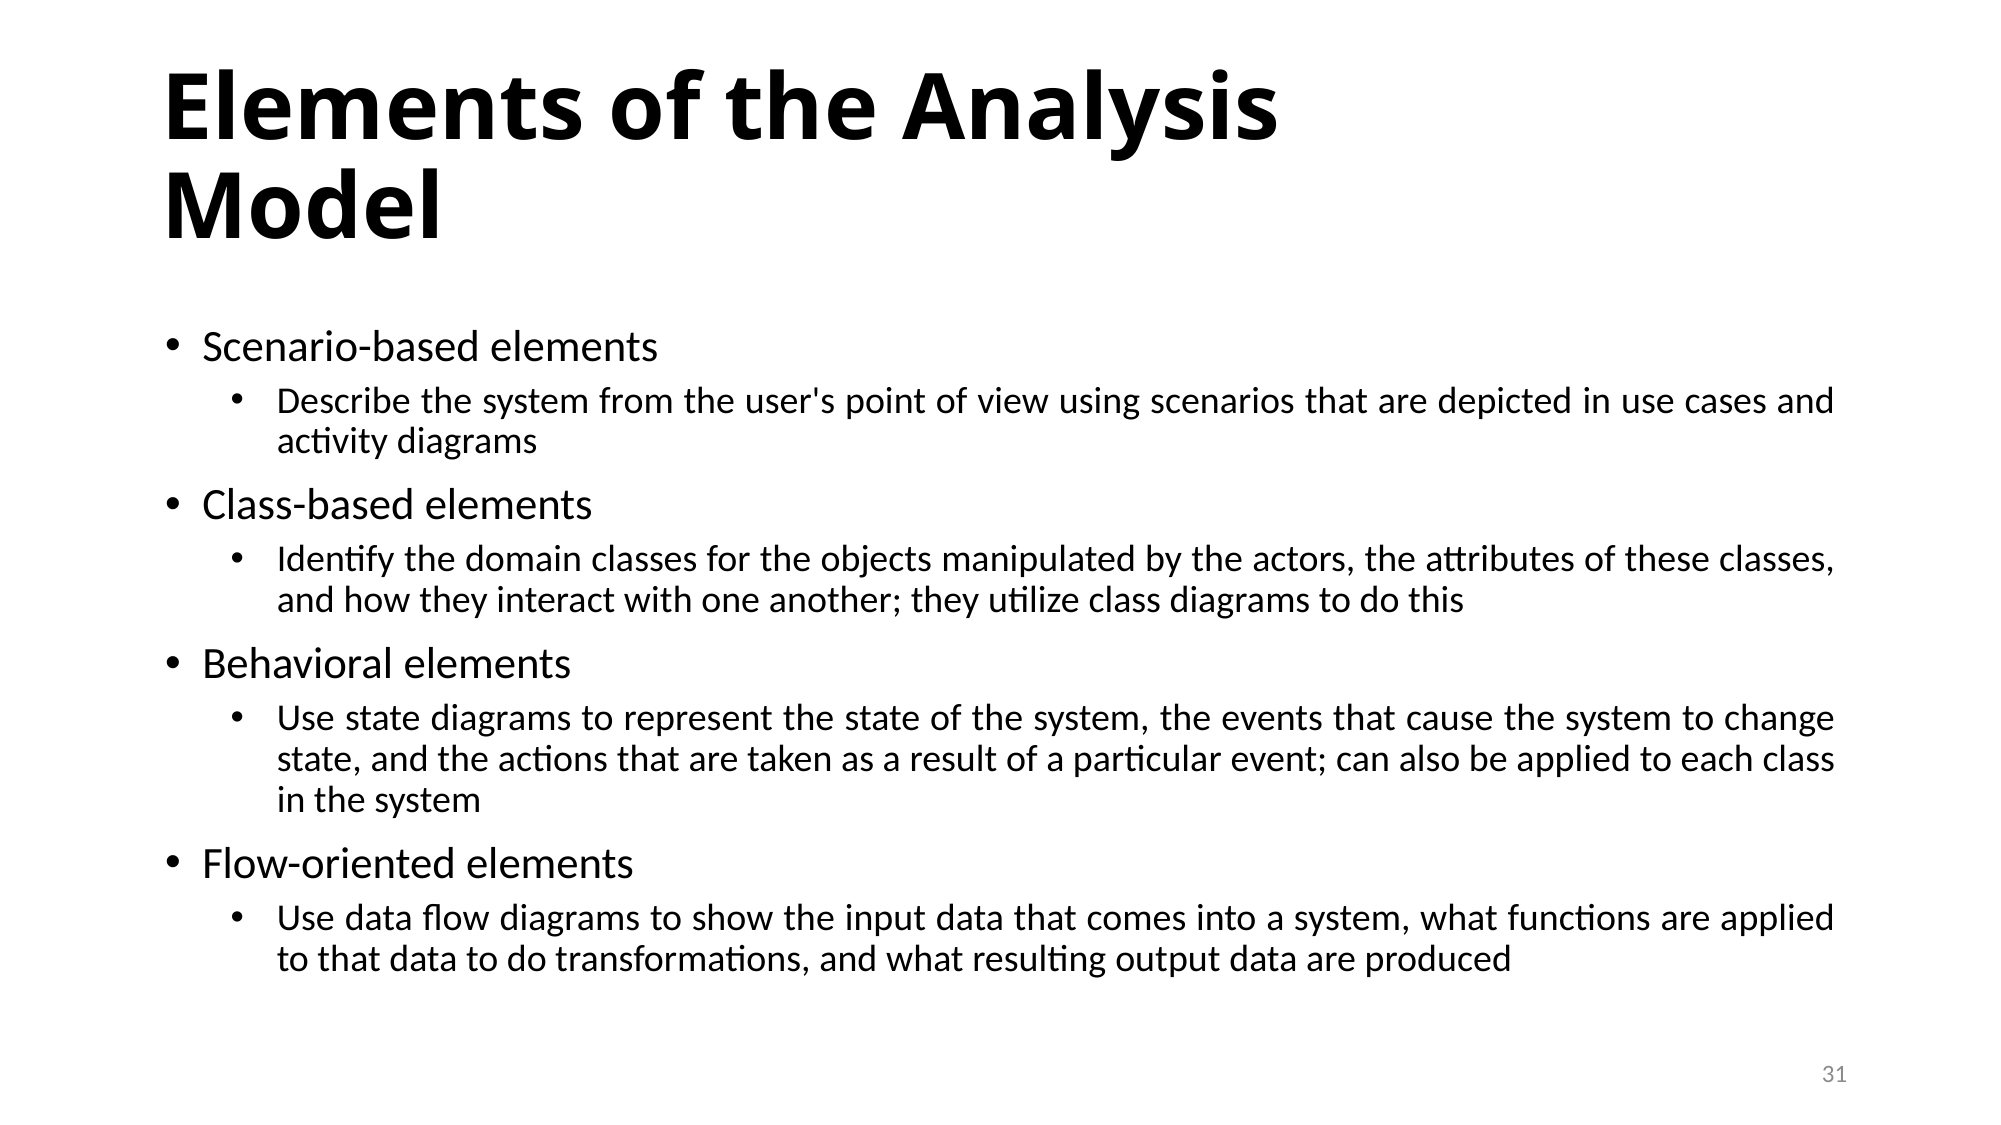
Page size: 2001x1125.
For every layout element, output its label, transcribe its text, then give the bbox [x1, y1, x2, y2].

slide_number 31 [1412, 1042, 1863, 1103]
list Scenario-based elements Describe the system from the user's point of view using scenarios that are depicted in use cases and activity diagrams Class-based elements Identify the domain classes for the objects manipulated by the actors, the attributes of these classes, and how they interact with one another; they utilize class diagrams to do this Behavioral elements Use state diagrams to represent the state of the system, the events that cause the system to change state, and the actions that are taken as a result of a particular event; can also be applied to each class in the system Flow-oriented elements Use data flow diagrams to show the input data that comes into a system, what functions are applied to that data to do transformations, and what resulting output data are produced [150, 314, 1850, 995]
title Elements of the Analysis Model [146, 75, 1396, 244]
